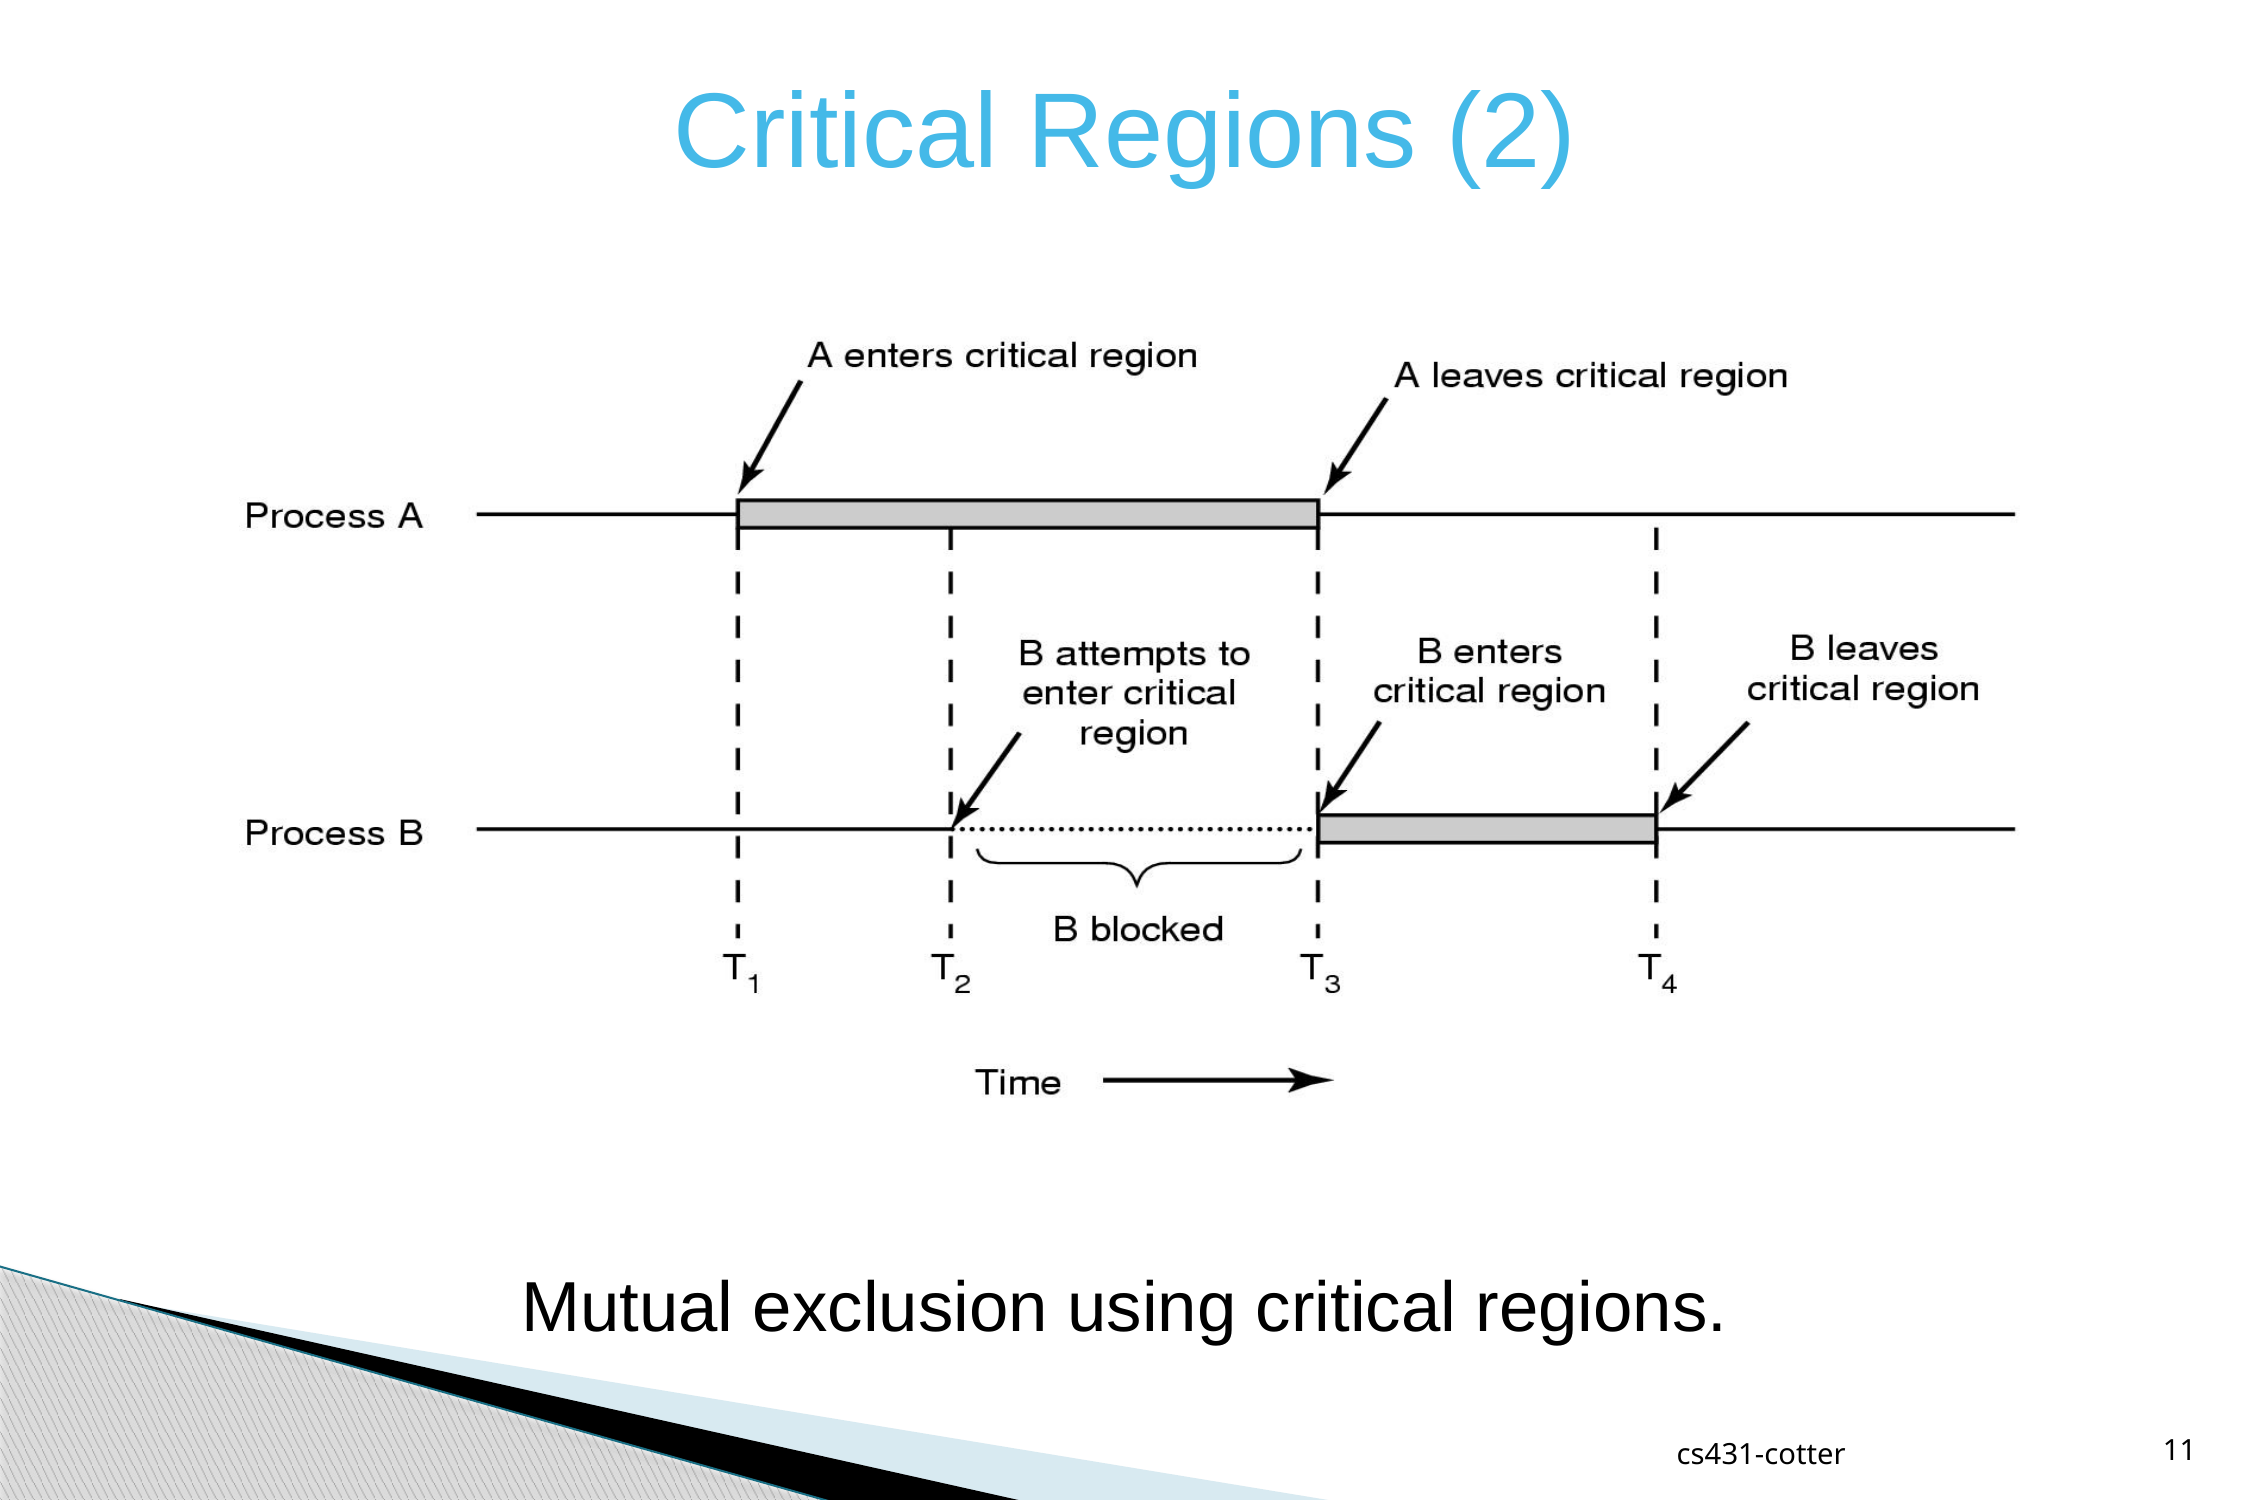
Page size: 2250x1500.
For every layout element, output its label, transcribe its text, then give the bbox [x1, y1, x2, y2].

text_box Mutual exclusion using critical regions. [0, 1249, 2250, 1434]
text_box Critical Regions (2) [0, 0, 2250, 250]
slide_number cs431-cotter [1655, 1434, 2127, 1482]
picture [239, 327, 2034, 1104]
slide_number 11 [2127, 1434, 2218, 1482]
